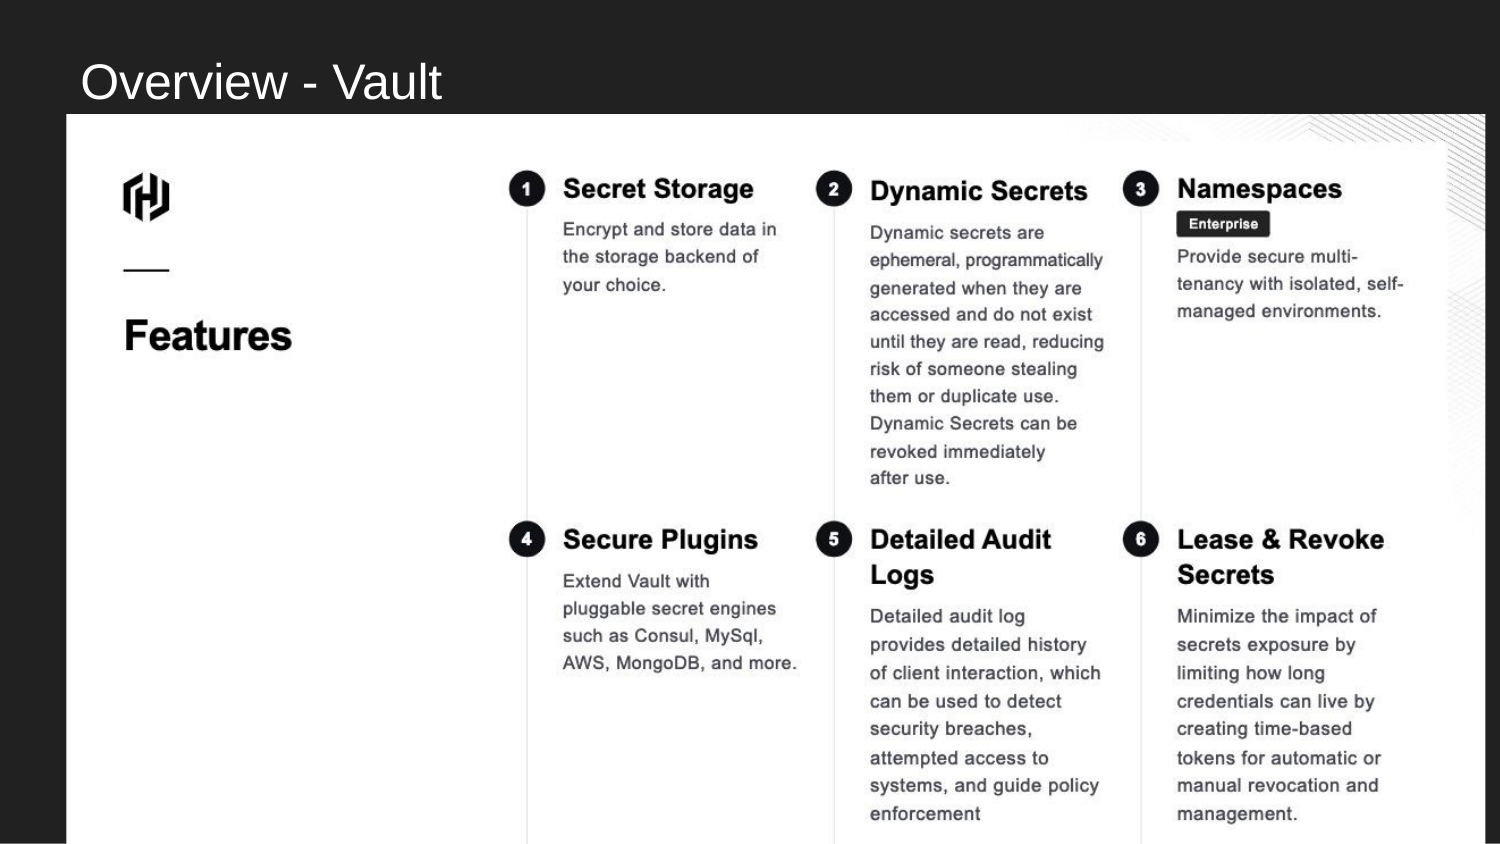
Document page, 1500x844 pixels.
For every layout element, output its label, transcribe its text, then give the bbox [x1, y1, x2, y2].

text_box [66, 114, 1486, 844]
title Overview - Vault [78, 47, 449, 114]
